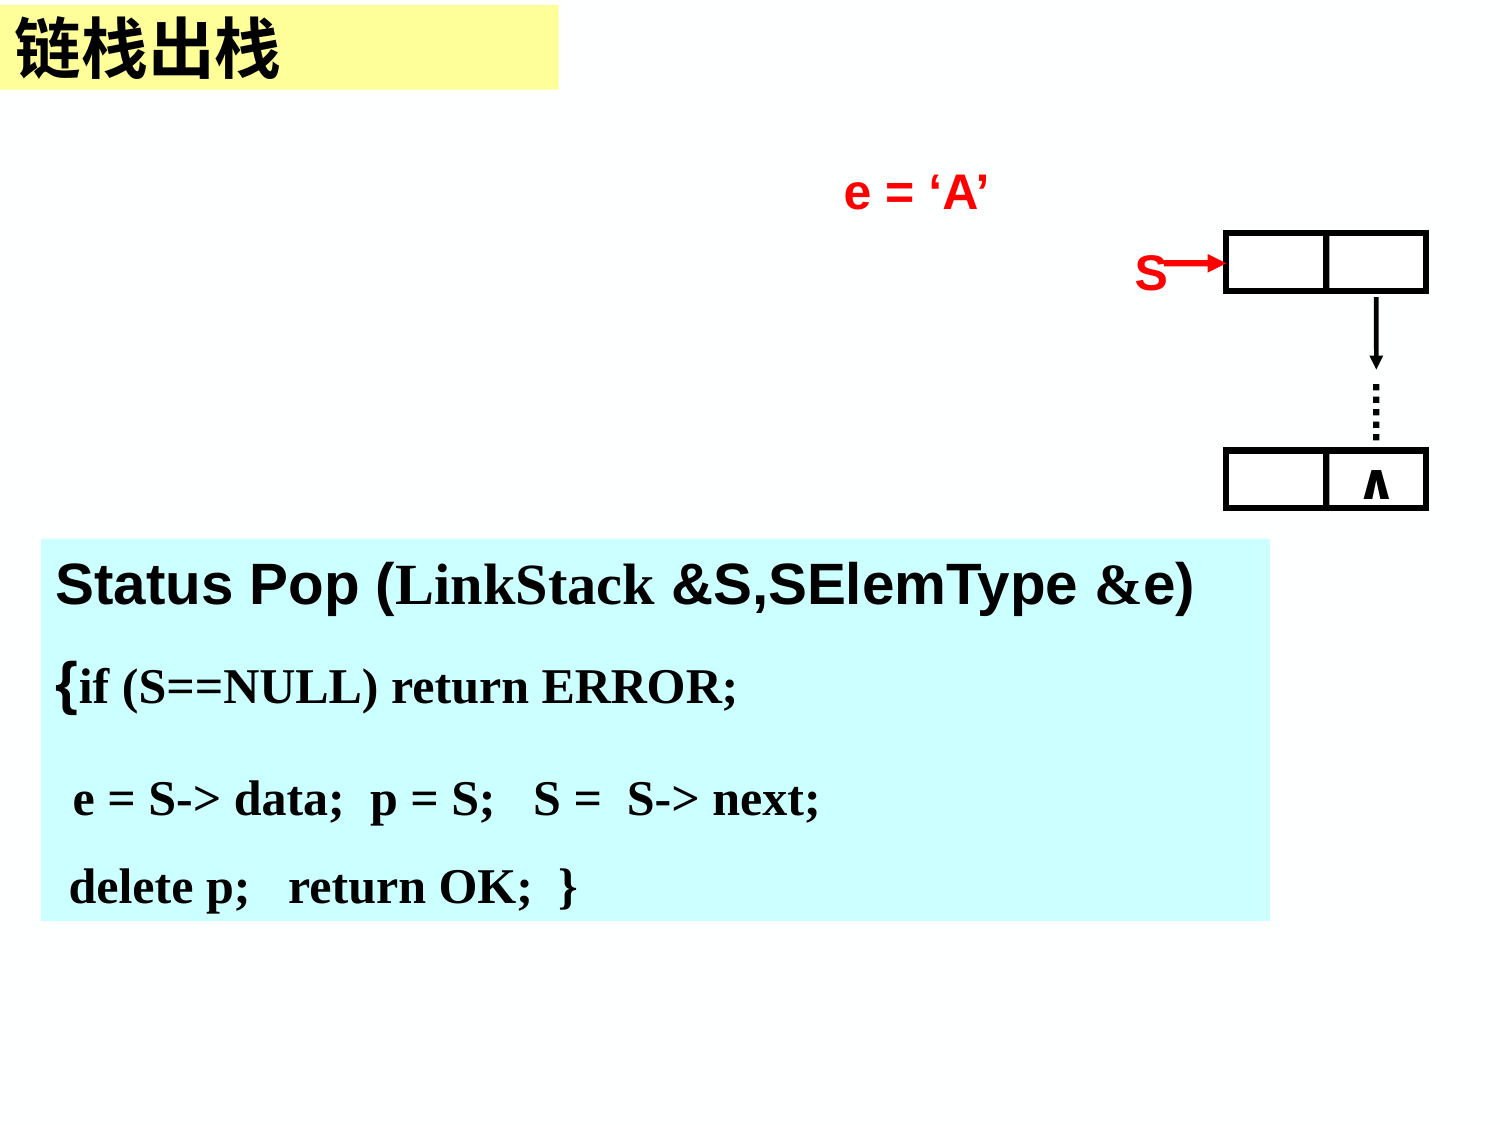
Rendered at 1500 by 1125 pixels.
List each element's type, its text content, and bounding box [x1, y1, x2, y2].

text_box ∧ [1338, 441, 1414, 517]
text_box [1414, 450, 1427, 509]
text_box e = ‘A’ [785, 152, 1048, 228]
text_box S [1113, 233, 1189, 308]
text_box [1327, 450, 1338, 509]
text_box [1189, 257, 1227, 270]
text_box [1226, 450, 1326, 509]
text_box [1370, 297, 1383, 370]
text_box 链栈出栈 [0, 4, 559, 90]
text_box Status Pop (LinkStack &S,SElemType &e) {if (S==NULL) return ERROR; e = S-> data; p = S; S = S-> next; delete p; return OK; } [41, 538, 1270, 921]
text_box [1226, 233, 1326, 292]
text_box [1327, 233, 1427, 292]
